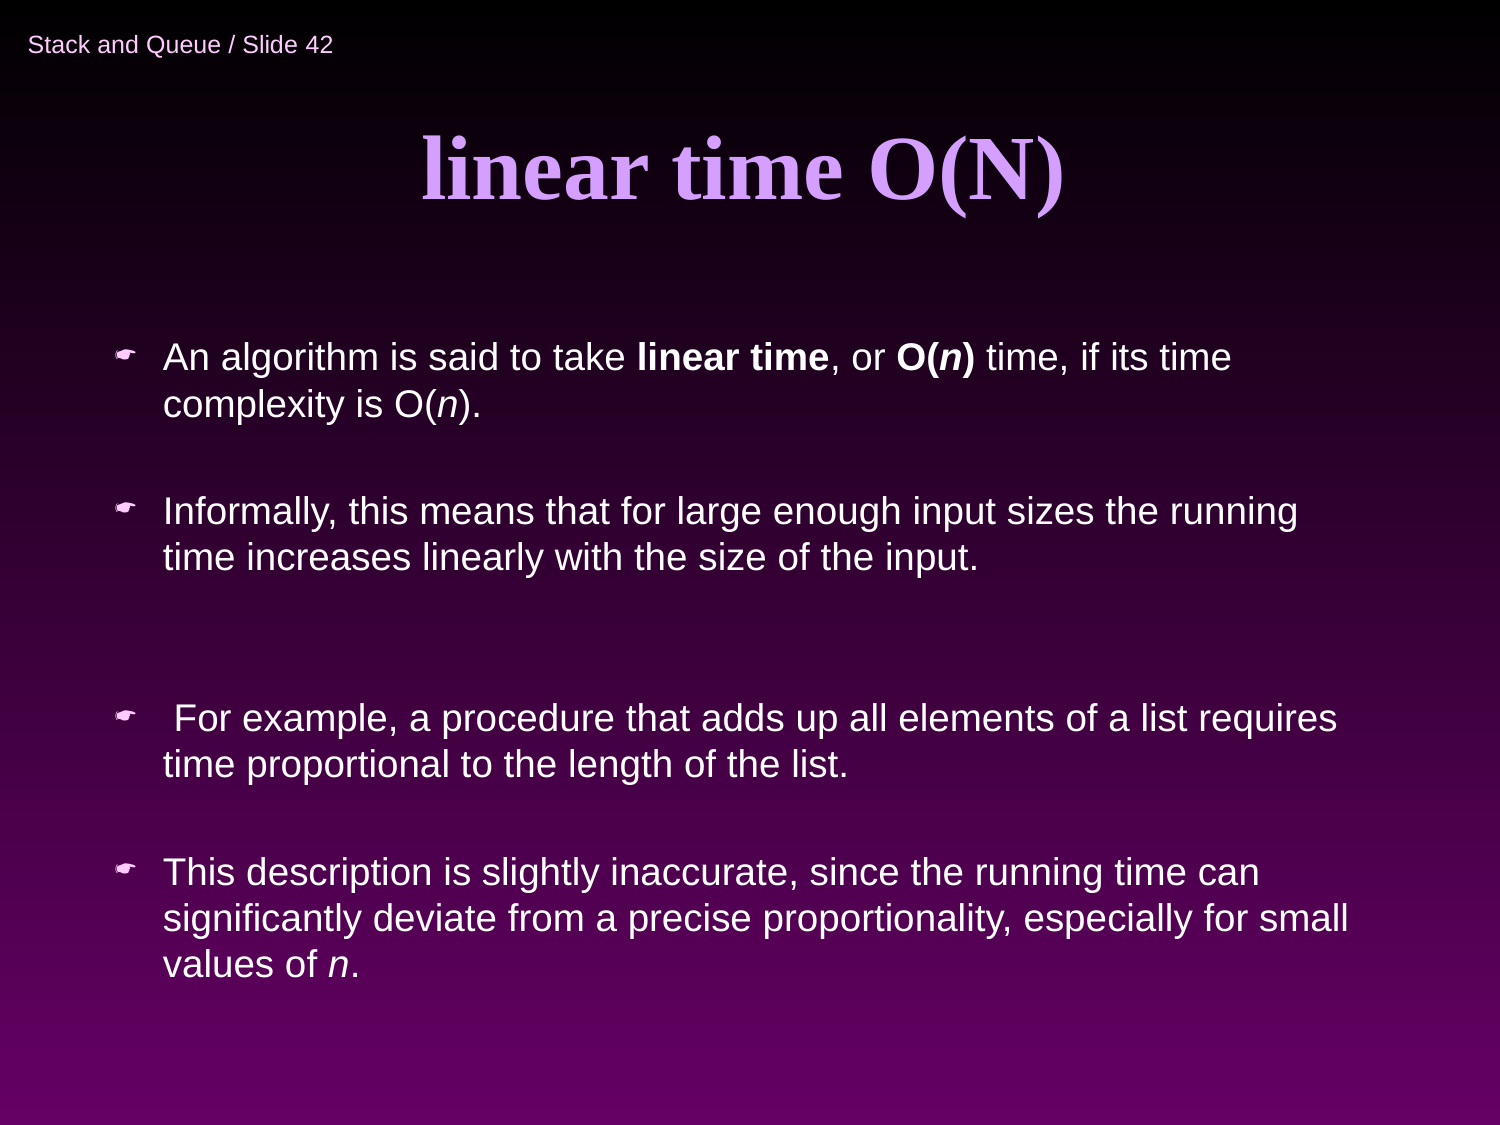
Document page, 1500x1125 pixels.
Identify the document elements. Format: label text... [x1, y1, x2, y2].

list An algorithm is said to take linear time, or O(n) time, if its time complexity is O(n). Informally, this means that for large enough input sizes the running time increases linearly with the size of the input. For example, a procedure that adds up all elements of a list requires time proportional to the length of the list. This description is slightly inaccurate, since the running time can significantly deviate from a precise proportionality, especially for small values of n. [99, 324, 1388, 1000]
title linear time O(N) [99, 37, 1388, 225]
